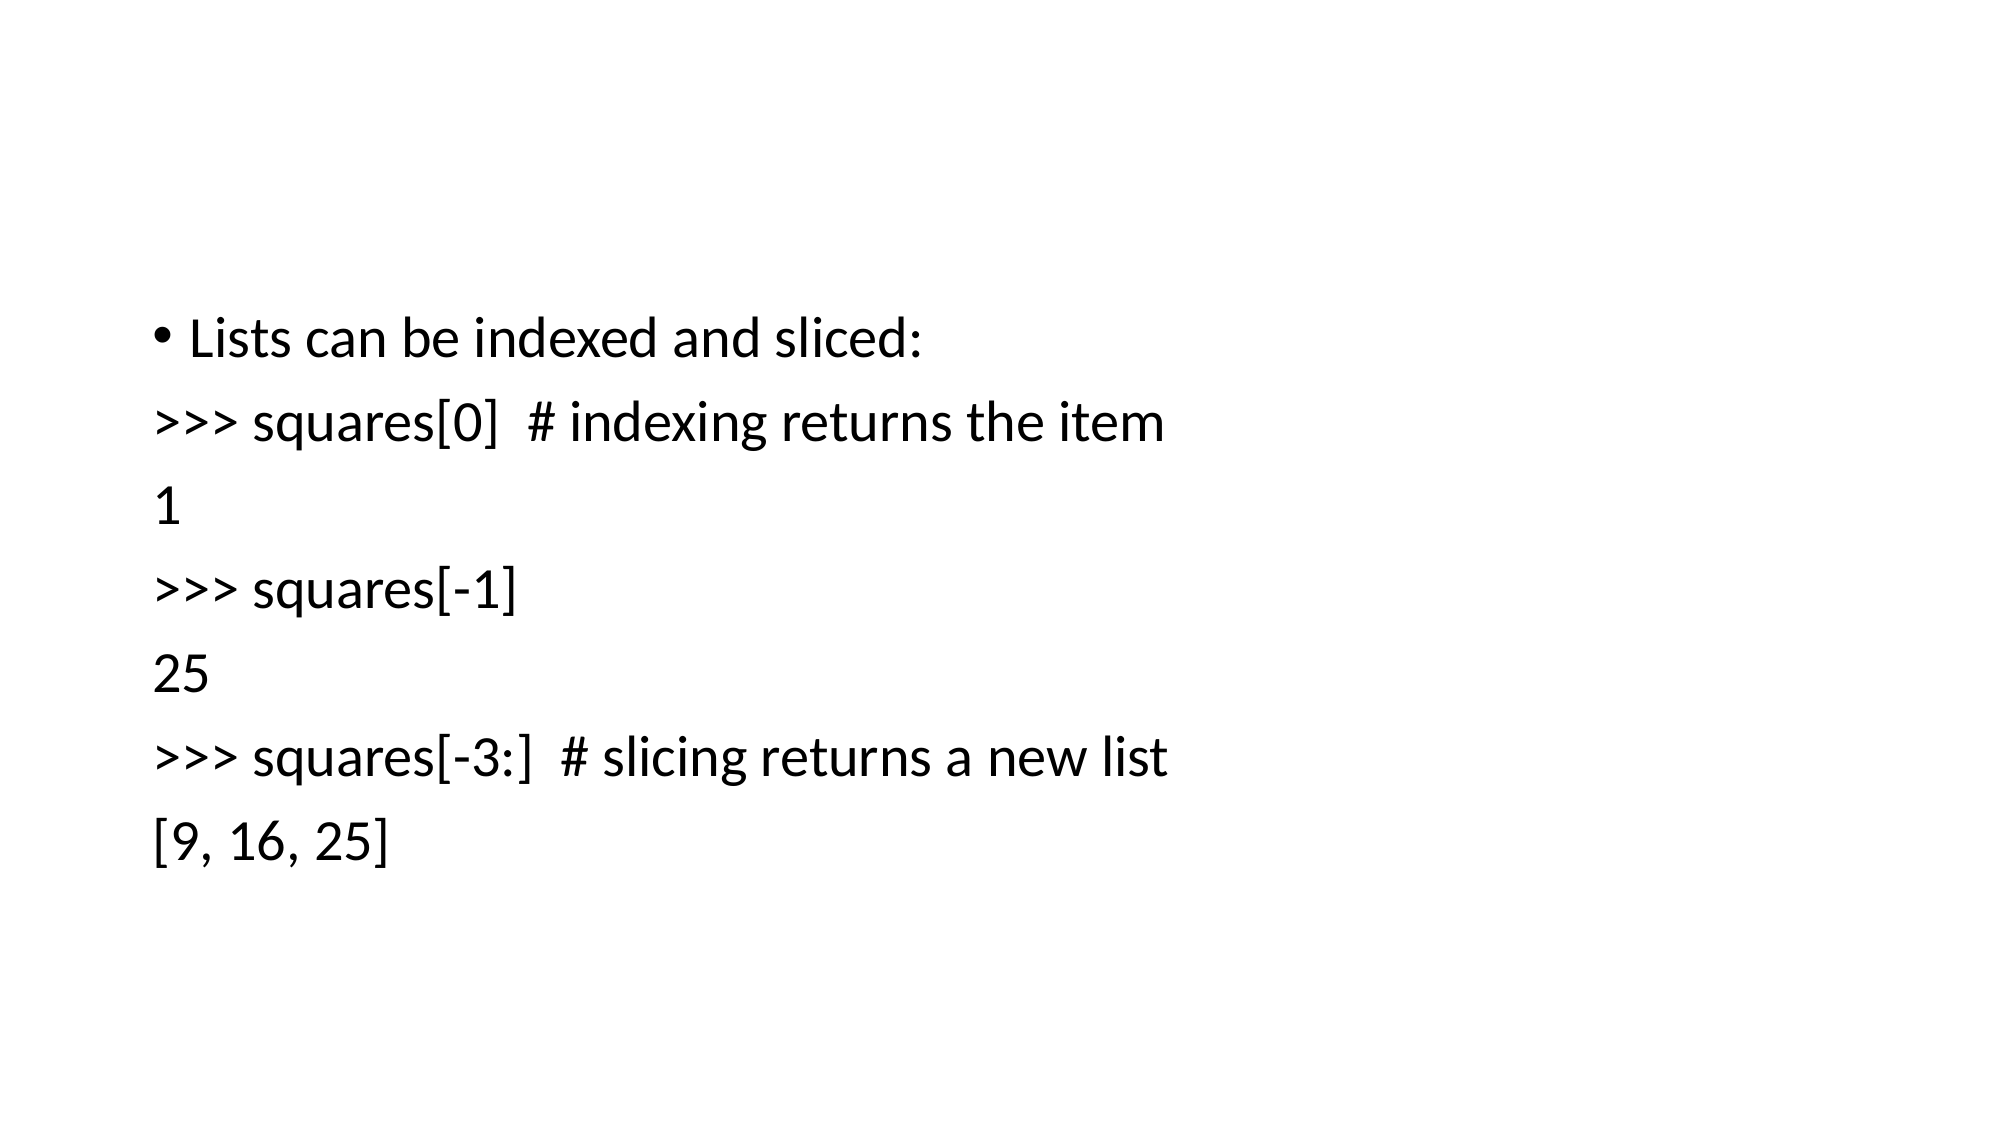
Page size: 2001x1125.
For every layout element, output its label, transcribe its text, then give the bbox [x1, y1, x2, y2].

list Lists can be indexed and sliced: >>> squares[0] # indexing returns the item 1 >>> squares[-1] 25 >>> squares[-3:] # slicing returns a new list [9, 16, 25] [137, 299, 1863, 1014]
